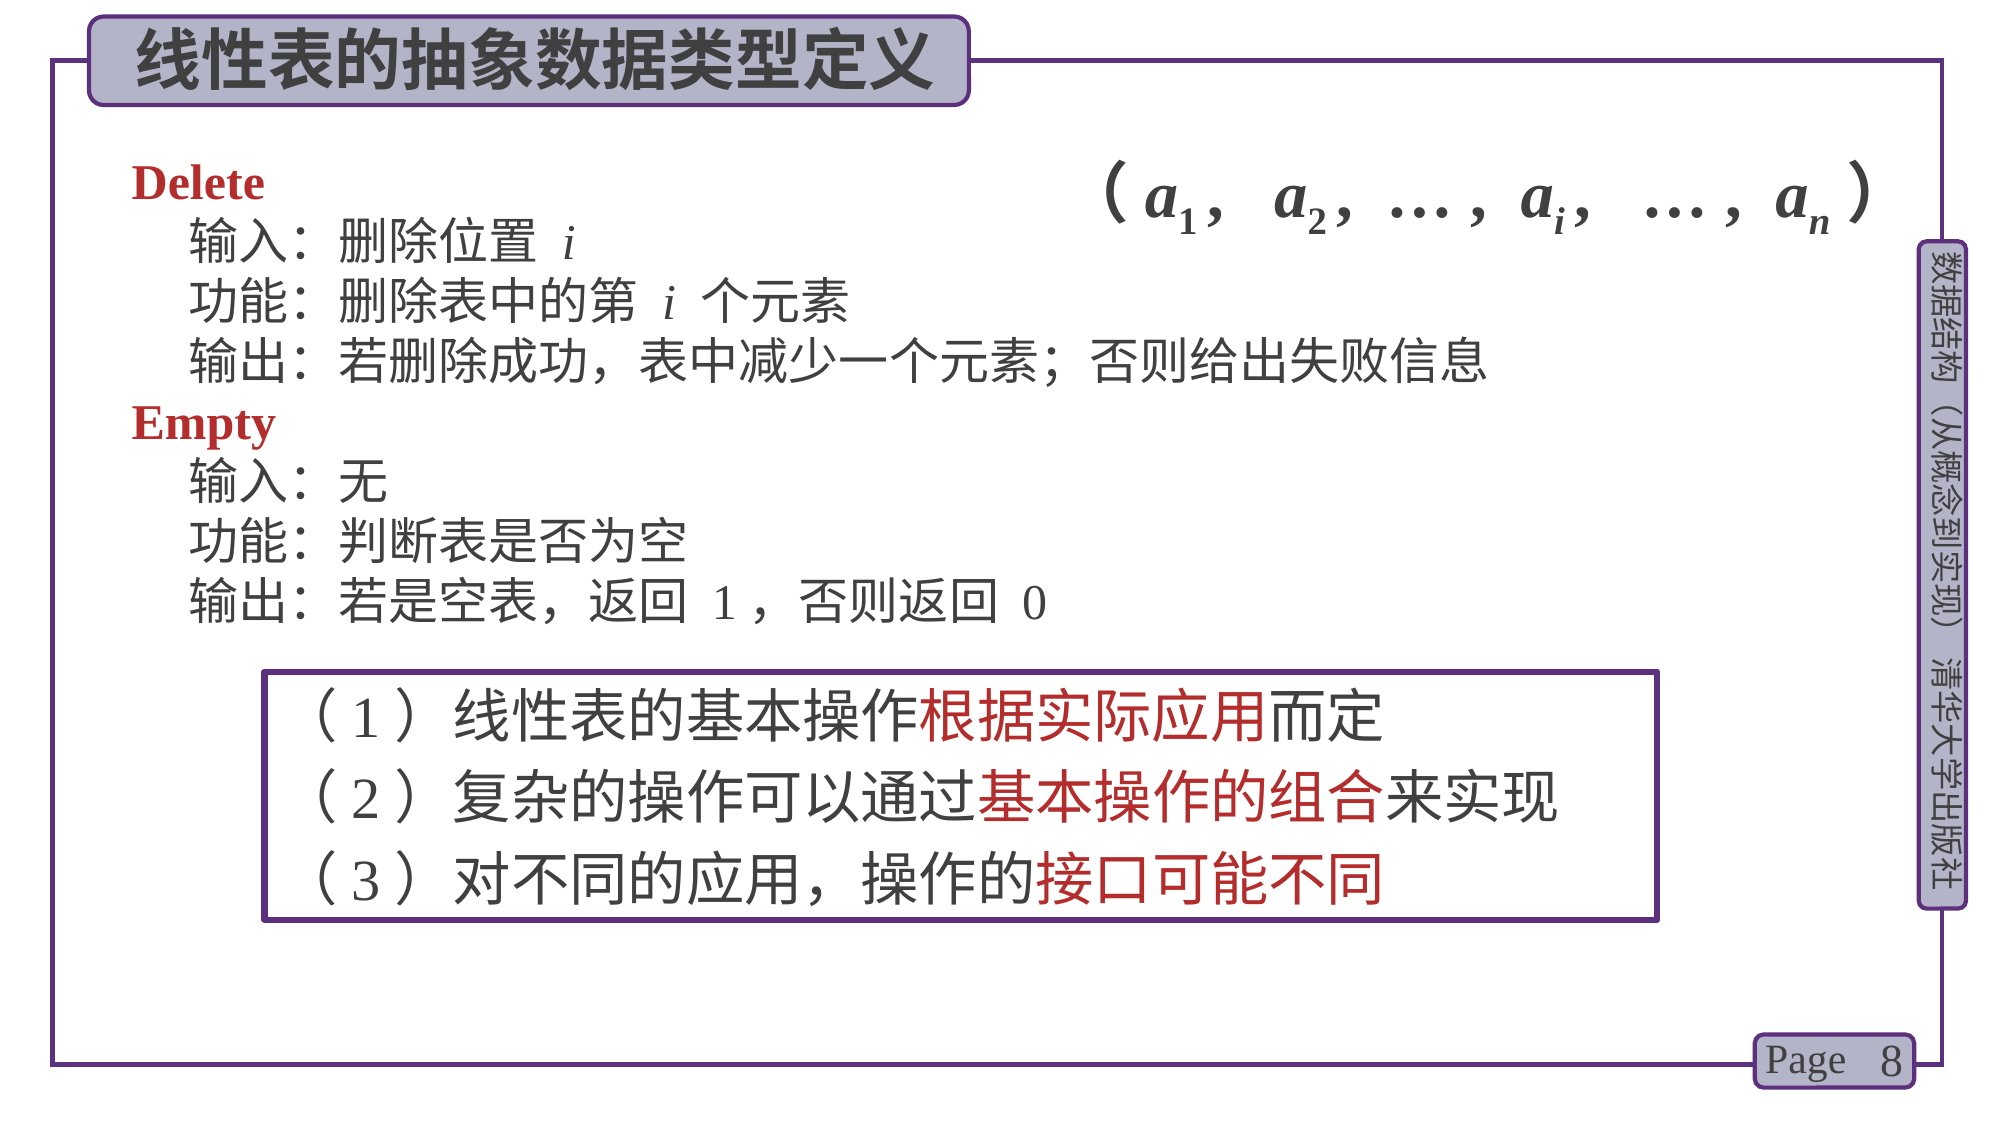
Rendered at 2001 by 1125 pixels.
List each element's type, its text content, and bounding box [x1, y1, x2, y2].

text_box 线性表的抽象数据类型定义 [109, 10, 961, 105]
text_box （1）线性表的基本操作根据实际应用而定 （2）复杂的操作可以通过基本操作的组合来实现 （3）对不同的应用，操作的接口可能不同 [264, 671, 1658, 920]
text_box Delete 输入：删除位置 i 功能：删除表中的第 i 个元素 输出：若删除成功，表中减少一个元素；否则给出失败信息 Empty 输入：无 功能：判断表是否为空 输出：若是空表，返回 1，否则返回 0 [116, 141, 1800, 637]
text_box [961, 17, 970, 105]
text_box [87, 15, 960, 107]
text_box （a1 , a2 , … , ai , … , an） [1047, 143, 2000, 250]
